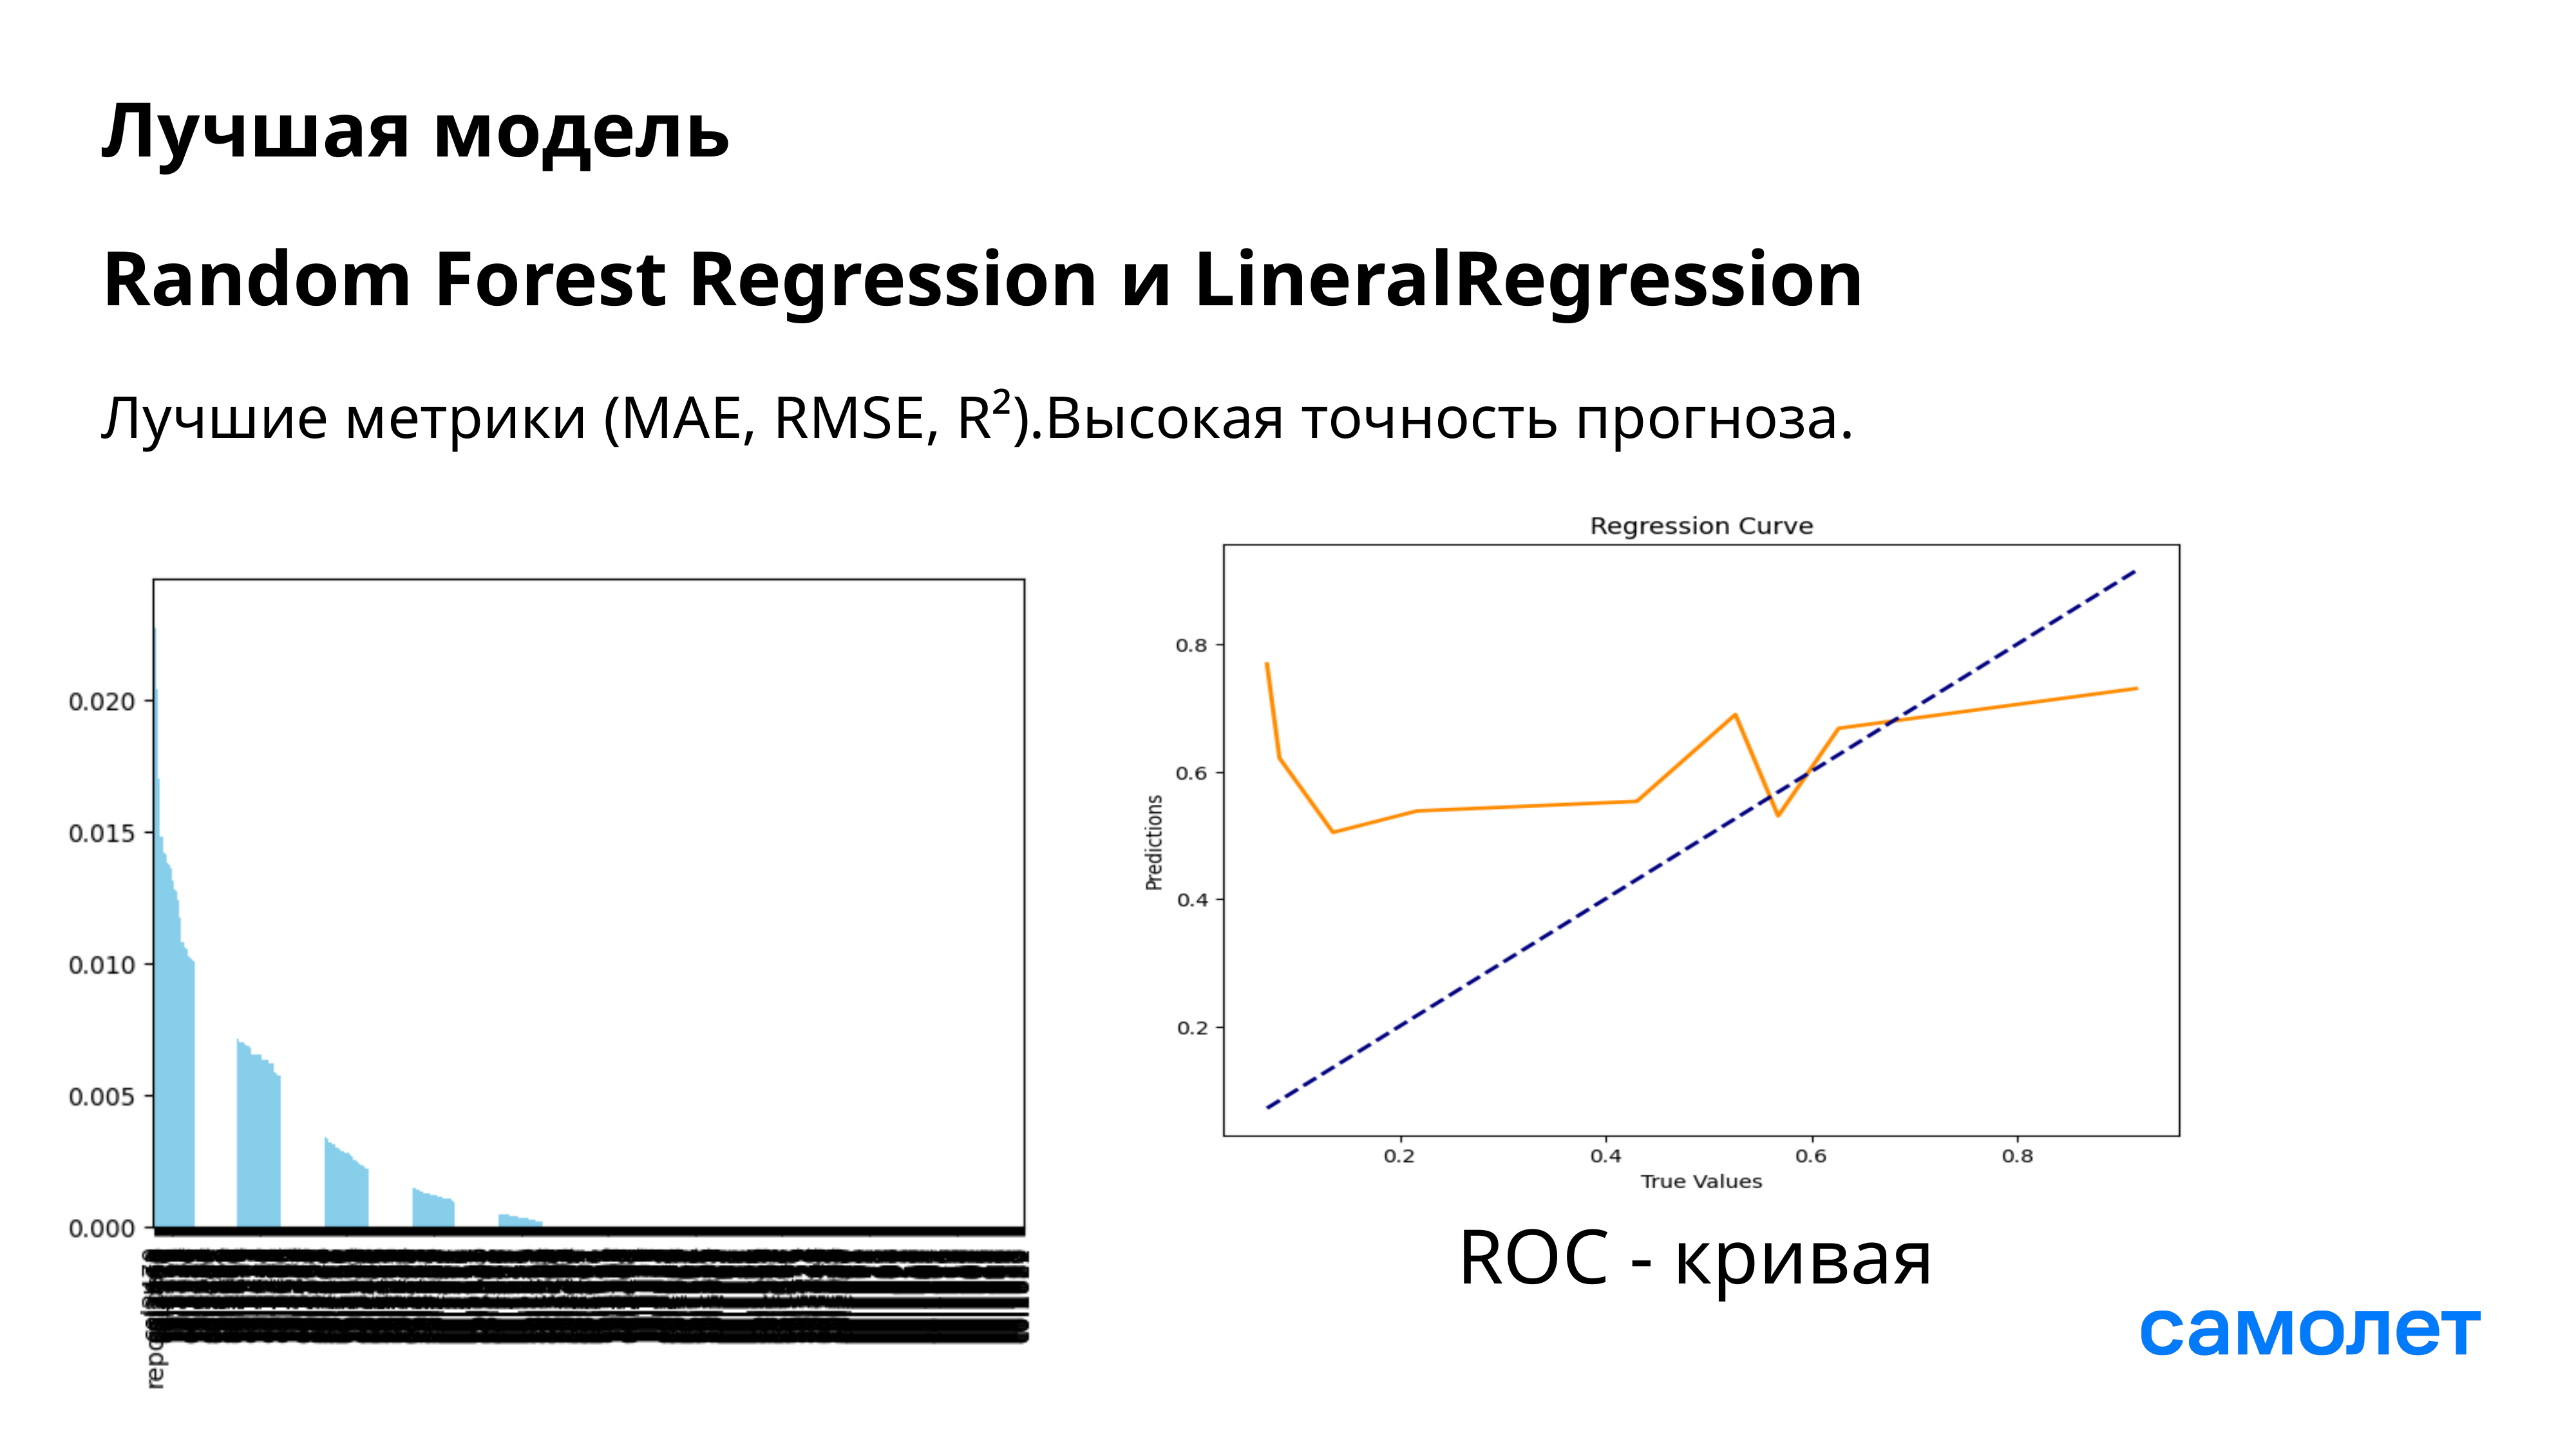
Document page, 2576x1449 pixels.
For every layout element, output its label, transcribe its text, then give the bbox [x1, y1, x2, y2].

text_box Лучшие метрики (MAE, RMSE, R²).Высокая точность прогноза. [96, 374, 1879, 524]
text_box Random Forest Regression и LineralRegression [96, 225, 1879, 374]
picture [1130, 503, 2195, 1204]
text_box ROC - кривая [1452, 1208, 1980, 1353]
picture [50, 561, 1052, 1405]
picture [2141, 1310, 2481, 1356]
title Лучшая модель [96, 76, 1879, 225]
